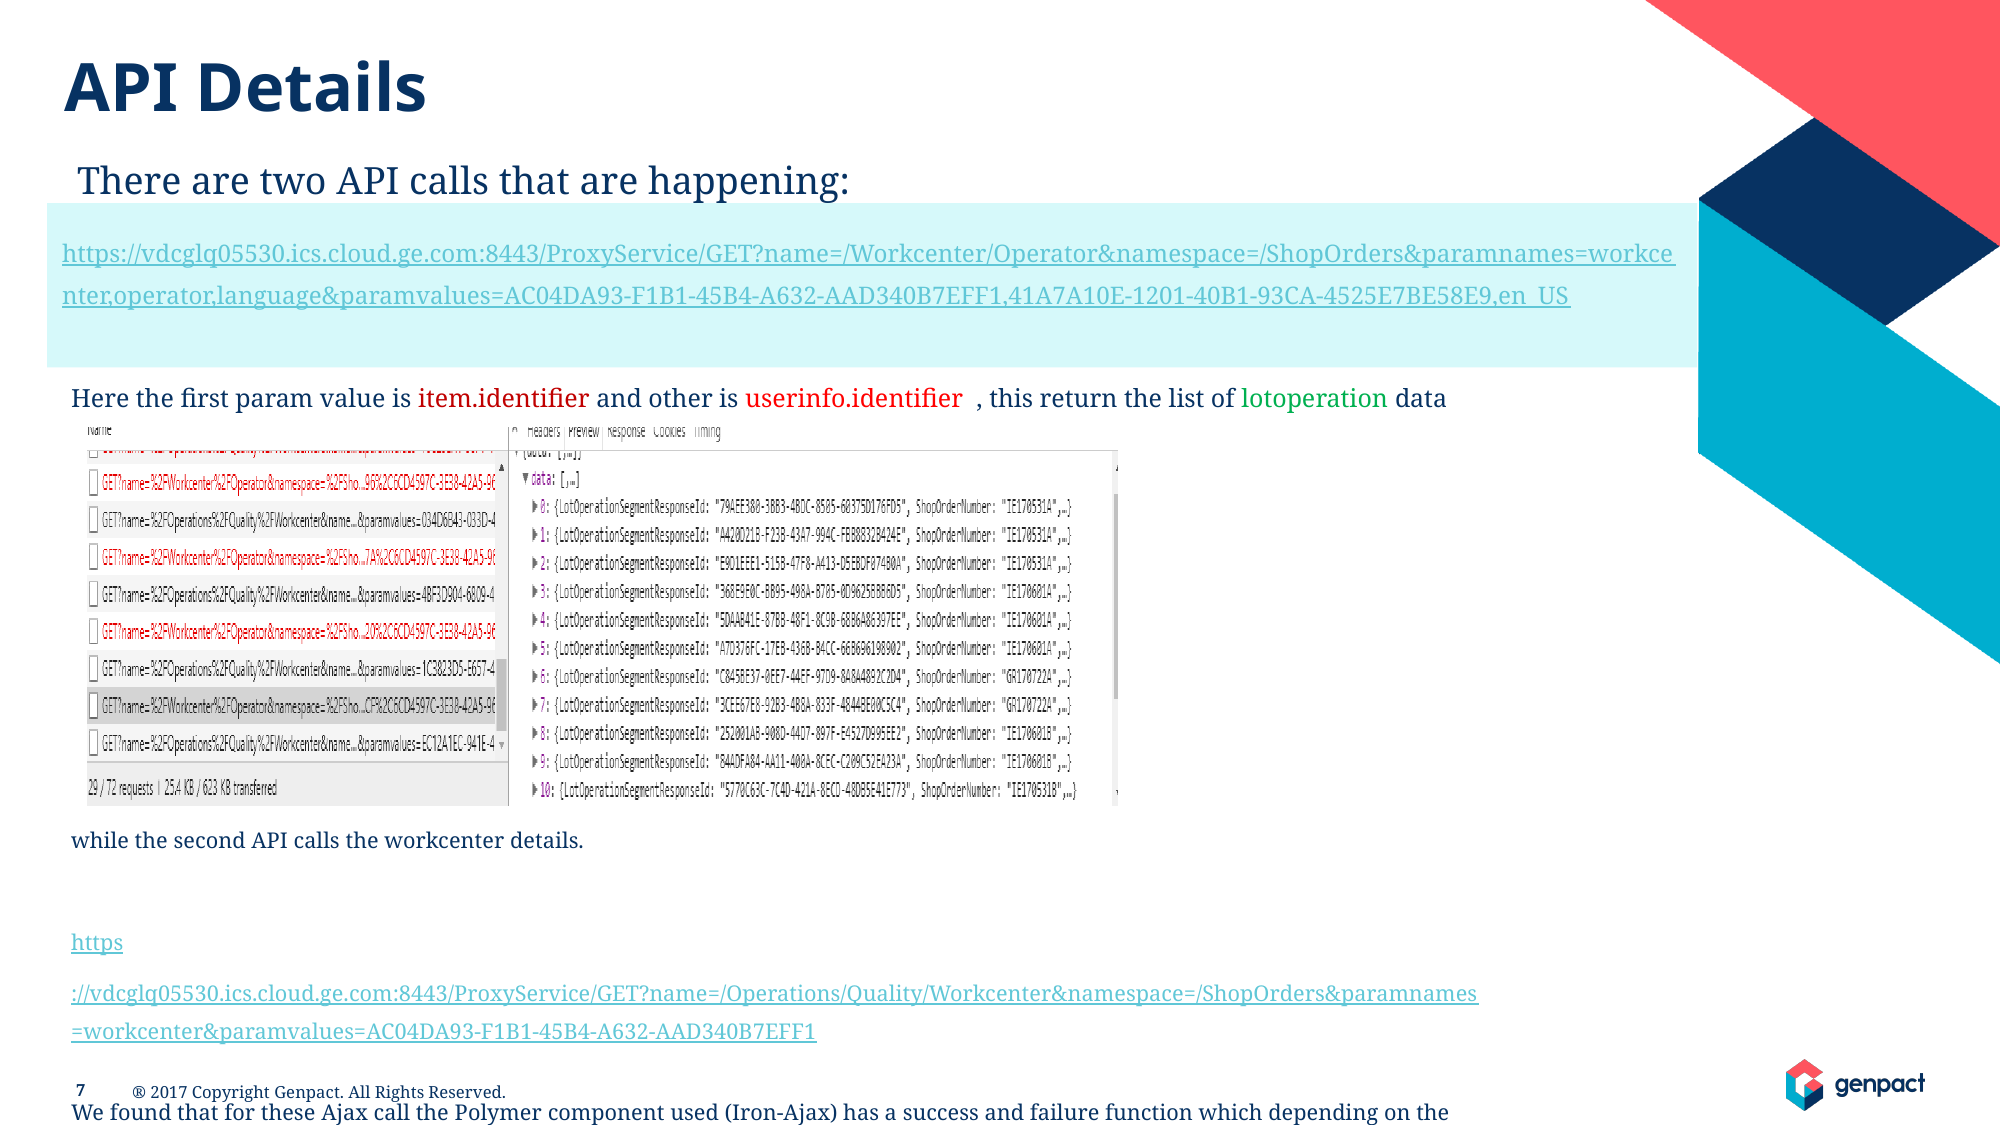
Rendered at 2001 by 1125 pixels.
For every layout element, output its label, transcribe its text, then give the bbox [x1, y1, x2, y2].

text_box Here the first param value is item.identifier and other is userinfo.identifier , this return the list of lotoperation data while the second API calls the workcenter details. https://vdcglq05530.ics.cloud.ge.com:8443/ProxyService/GET?name=/Operations/Quality/Workcenter&namespace=/ShopOrders&paramnames=workcenter&paramvalues=AC04DA93-F1B1-45B4-A632-AAD340B7EFF1 We found that for these Ajax call the Polymer component used (Iron-Ajax) has a success and failure function which depending on the response of the API are triggered. [56, 374, 1494, 1125]
picture [0, 0, 2000, 1125]
list API Details [50, 37, 588, 138]
text_box There are two API calls that are happening: [62, 149, 1488, 255]
picture [87, 427, 1118, 807]
list https://vdcglq05530.ics.cloud.ge.com:8443/ProxyService/GET?name=/Workcenter/Operator&namespace=/ShopOrders&paramnames=workcenter,operator,language&paramvalues=AC04DA93-F1B1-45B4-A632-AAD340B7EFF1,41A7A10E-1201-40B1-93CA-4525E7BE58E9,en_US [47, 203, 1698, 368]
